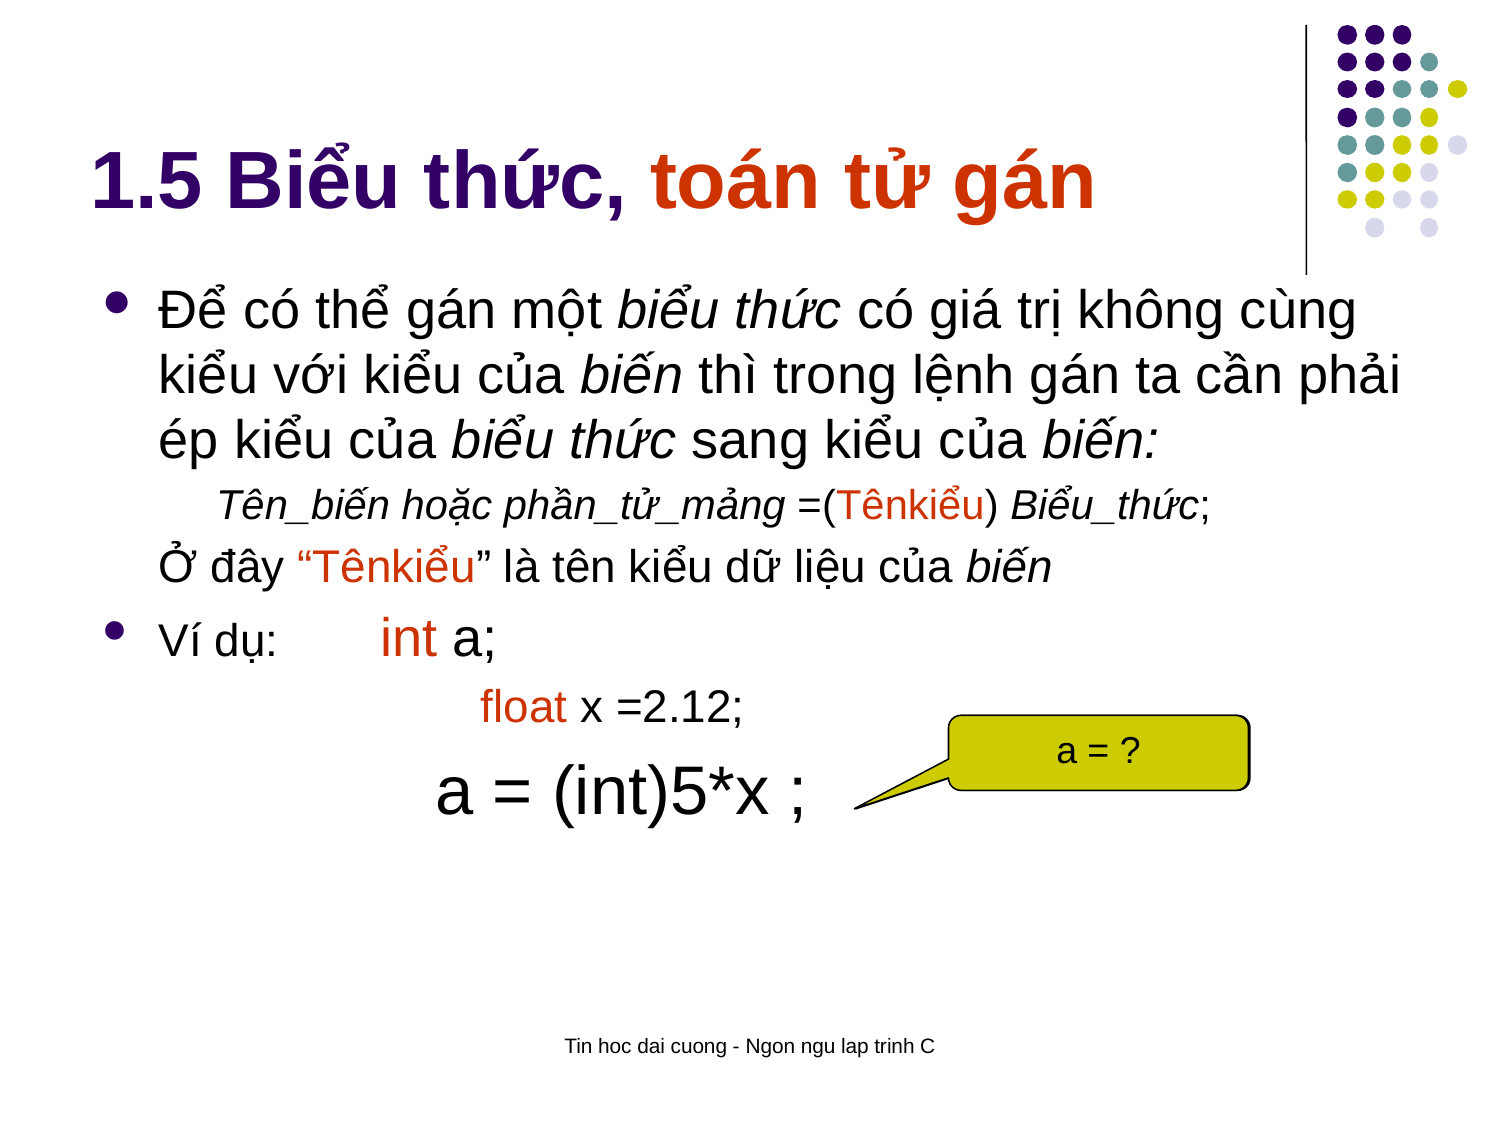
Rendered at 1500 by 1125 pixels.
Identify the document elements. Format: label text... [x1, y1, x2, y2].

title 1.5 Biểu thức, toán tử gán [75, 20, 1313, 233]
list Để có thể gán một biểu thức có giá trị không cùng kiểu với kiểu của biến thì trong lệnh gán ta cần phải ép kiểu của biểu thức sang kiểu của biến: Tên_biến hoặc phần_tử_mảng =(Tênkiểu) Biểu_thức; Ở đây “Tênkiểu” là tên kiểu dữ liệu của biến Ví dụ: int a; float x =2.12; a = (int)5*x ; [87, 266, 1438, 991]
text_box a = ? [853, 715, 1249, 809]
footer Tin hoc dai cuong - Ngon ngu lap trinh C [512, 1024, 988, 1101]
